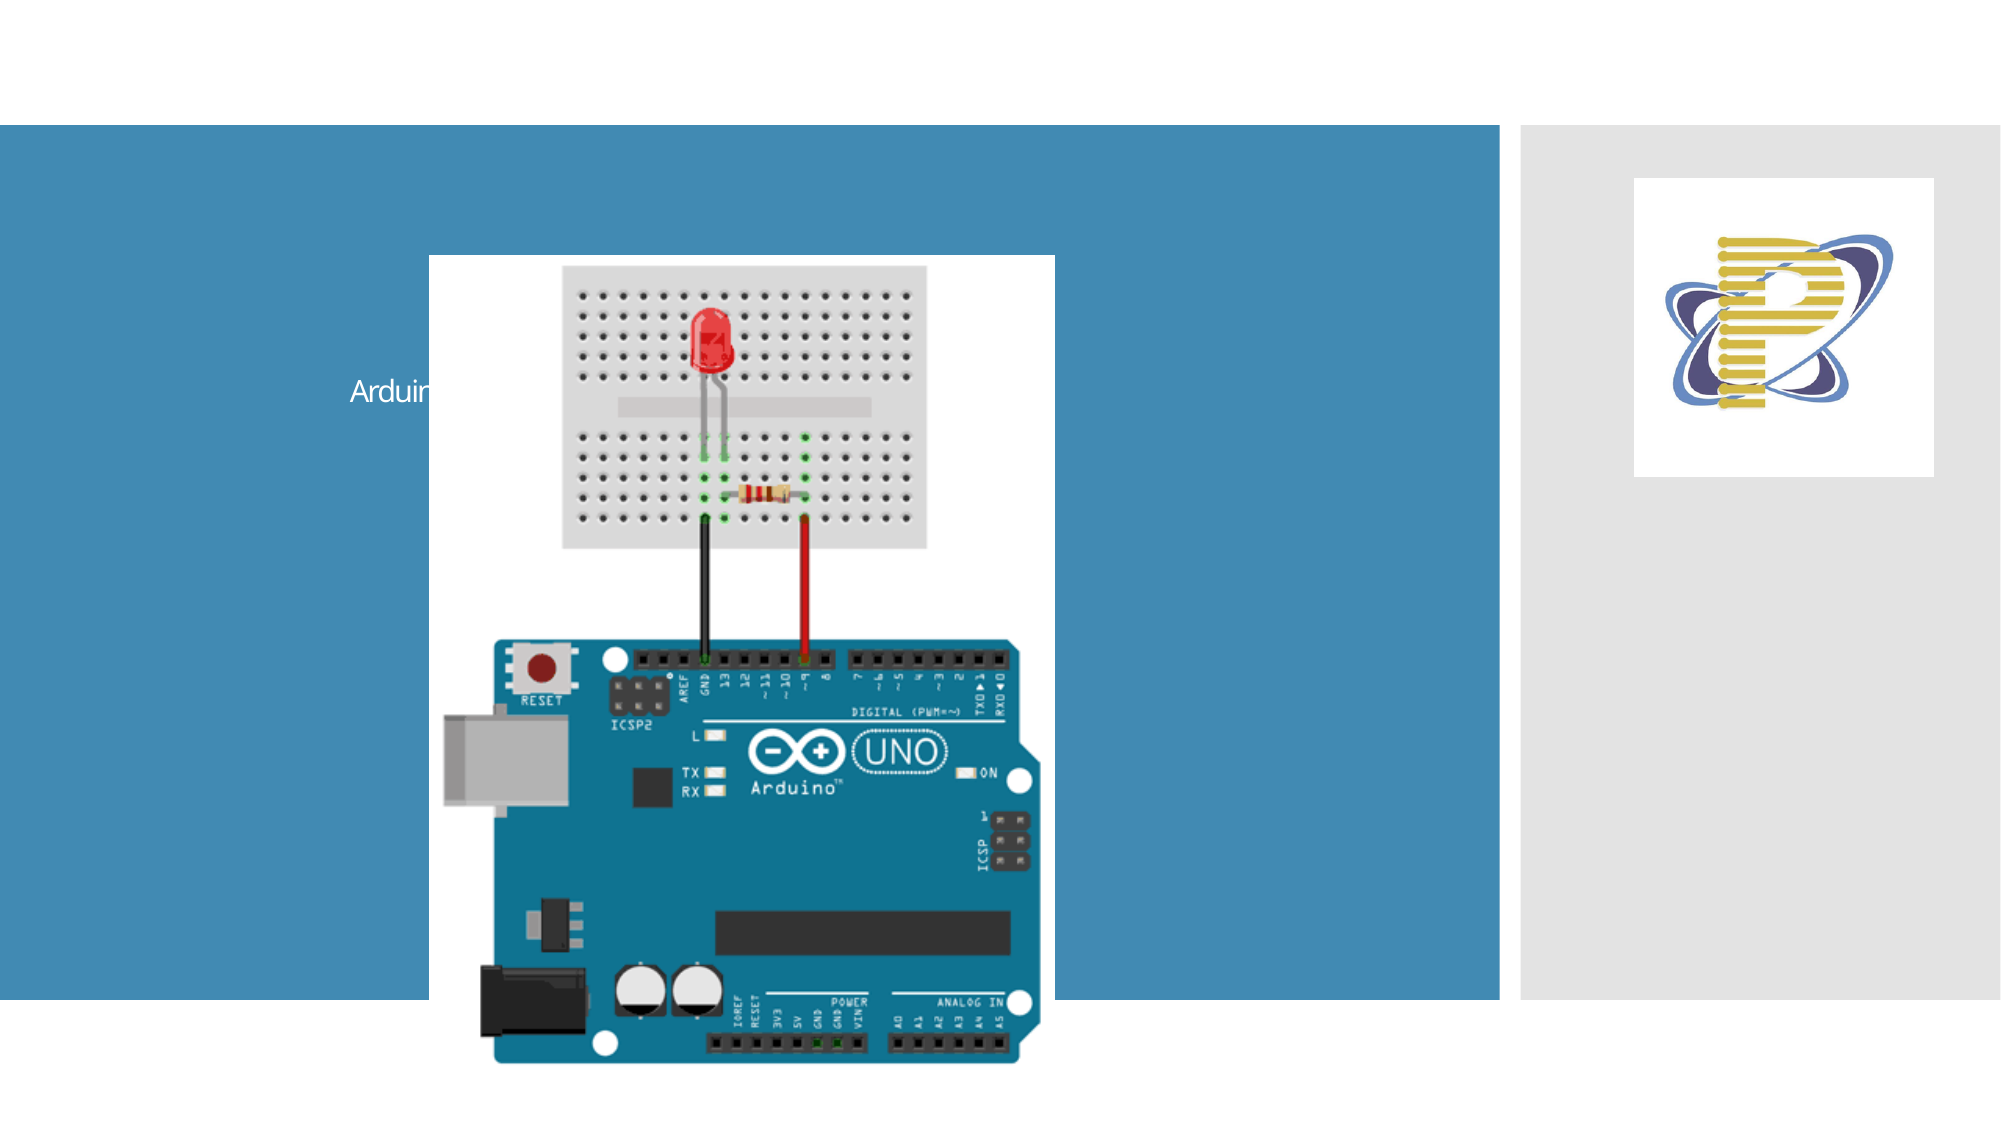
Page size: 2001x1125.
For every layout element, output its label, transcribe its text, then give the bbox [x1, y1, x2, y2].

picture [429, 255, 1056, 1085]
picture [1634, 178, 1934, 478]
title Arduino-Python. [334, 367, 429, 487]
title Arduino-Python. [1056, 367, 1737, 487]
